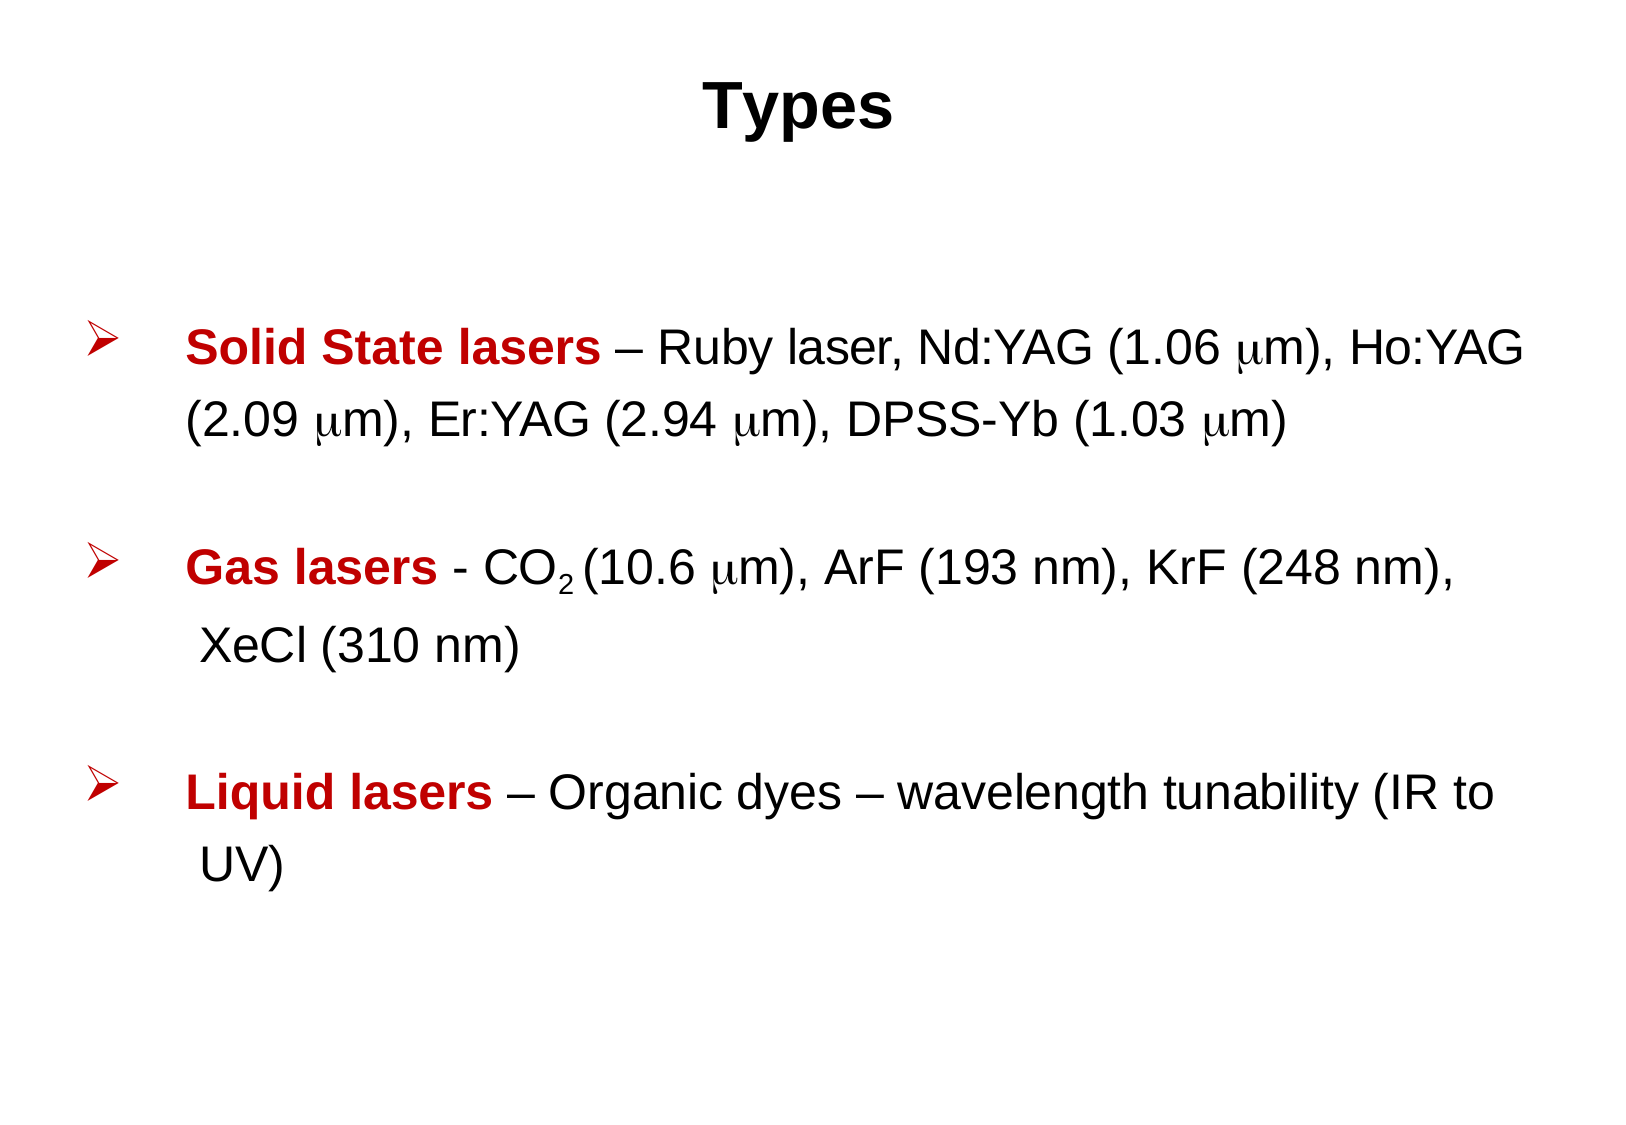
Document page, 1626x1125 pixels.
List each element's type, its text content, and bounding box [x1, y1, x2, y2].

title Types [699, 5, 960, 196]
text_box Solid State lasers – Ruby laser, Nd:YAG (1.06 m), Ho:YAG (2.09 m), Er:YAG (2.94 m), DPSS-Yb (1.03 m) Gas lasers - CO2 (10.6 m), ArF (193 nm), KrF (248 nm), XeCl (310 nm) Liquid lasers – Organic dyes – wavelength tunability (IR to UV) [73, 300, 1544, 892]
